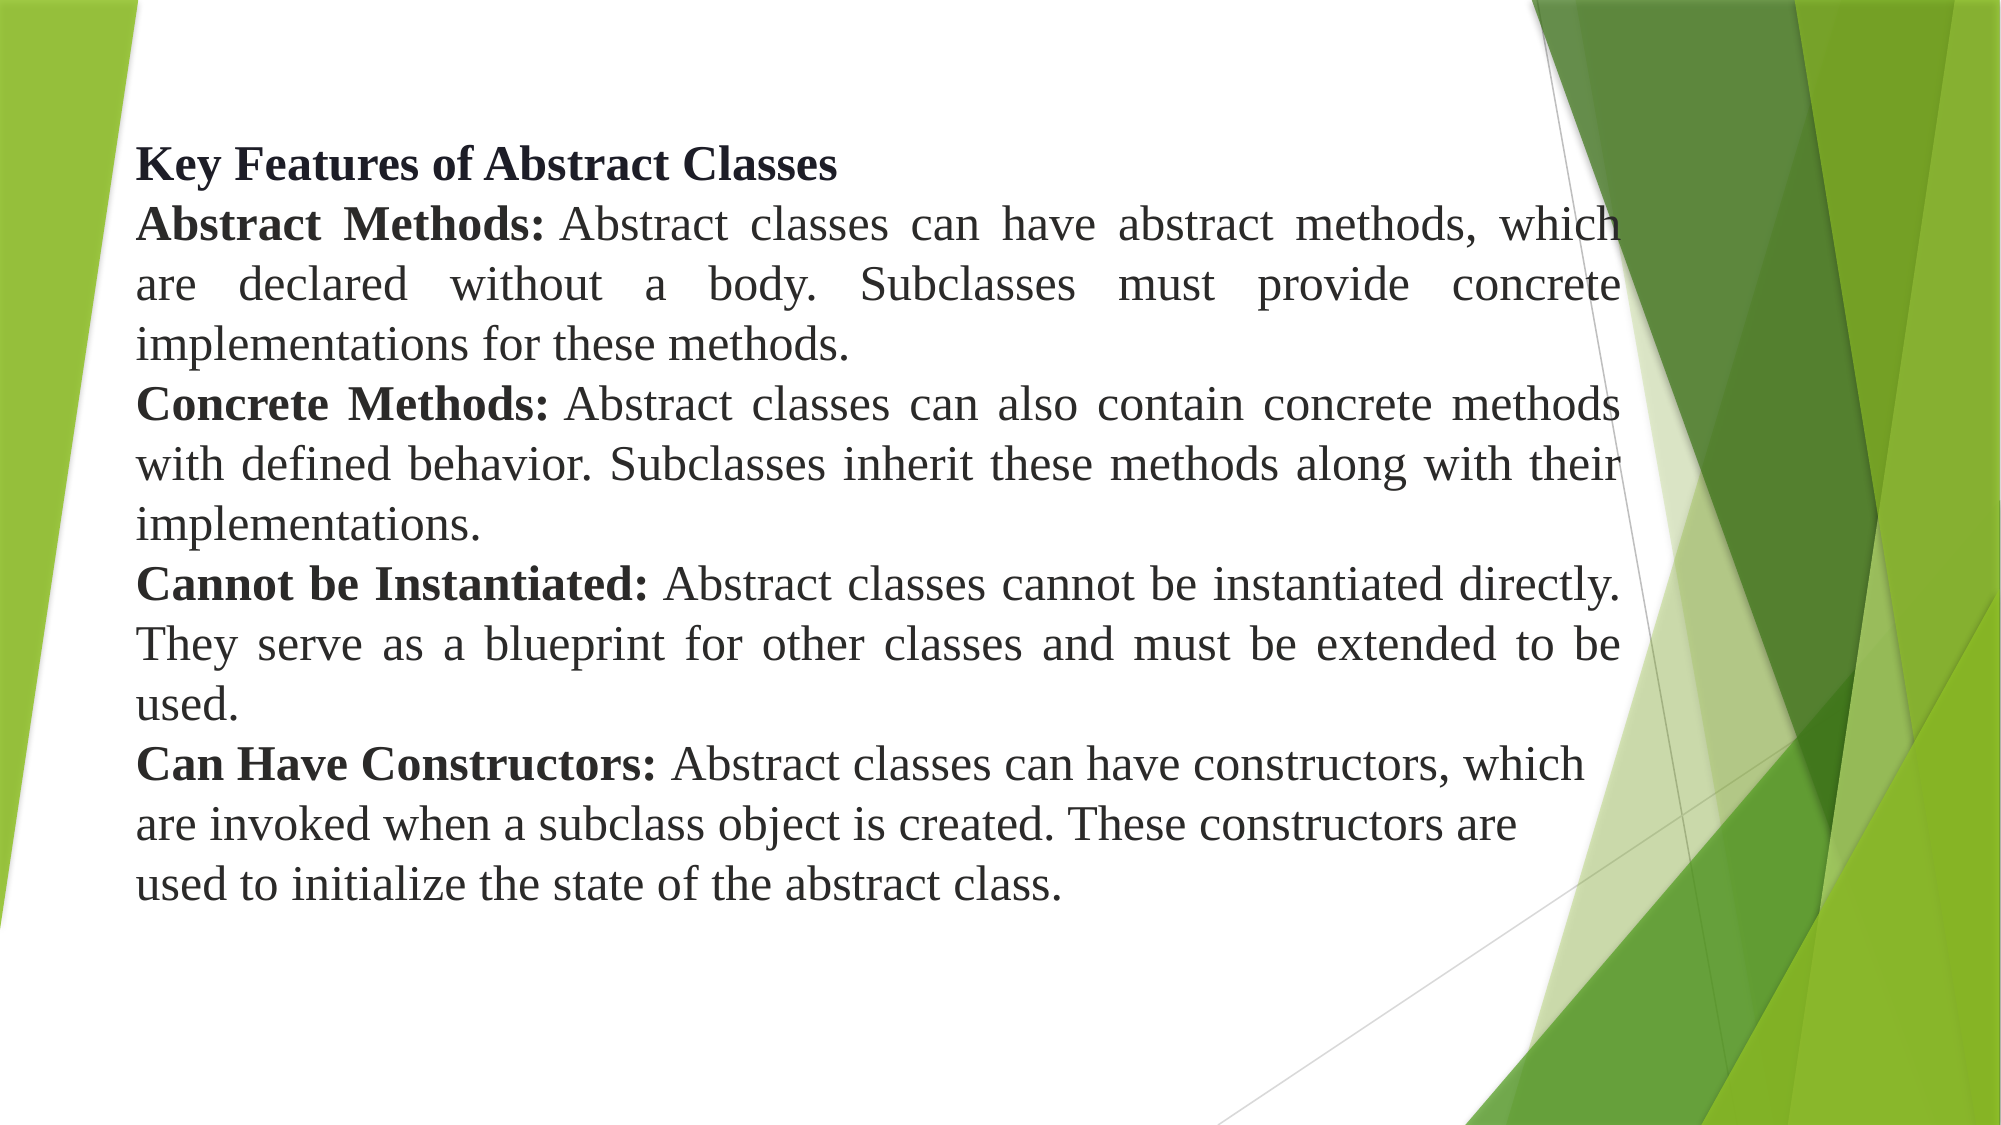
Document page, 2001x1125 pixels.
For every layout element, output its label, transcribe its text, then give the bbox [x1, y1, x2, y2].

text_box Key Features of Abstract Classes Abstract Methods: Abstract classes can have abstract methods, which are declared without a body. Subclasses must provide concrete implementations for these methods. Concrete Methods: Abstract classes can also contain concrete methods with defined behavior. Subclasses inherit these methods along with their implementations. Cannot be Instantiated: Abstract classes cannot be instantiated directly. They serve as a blueprint for other classes and must be extended to be used. Can Have Constructors: Abstract classes can have constructors, which are invoked when a subclass object is created. These constructors are used to initialize the state of the abstract class. [120, 123, 1638, 976]
